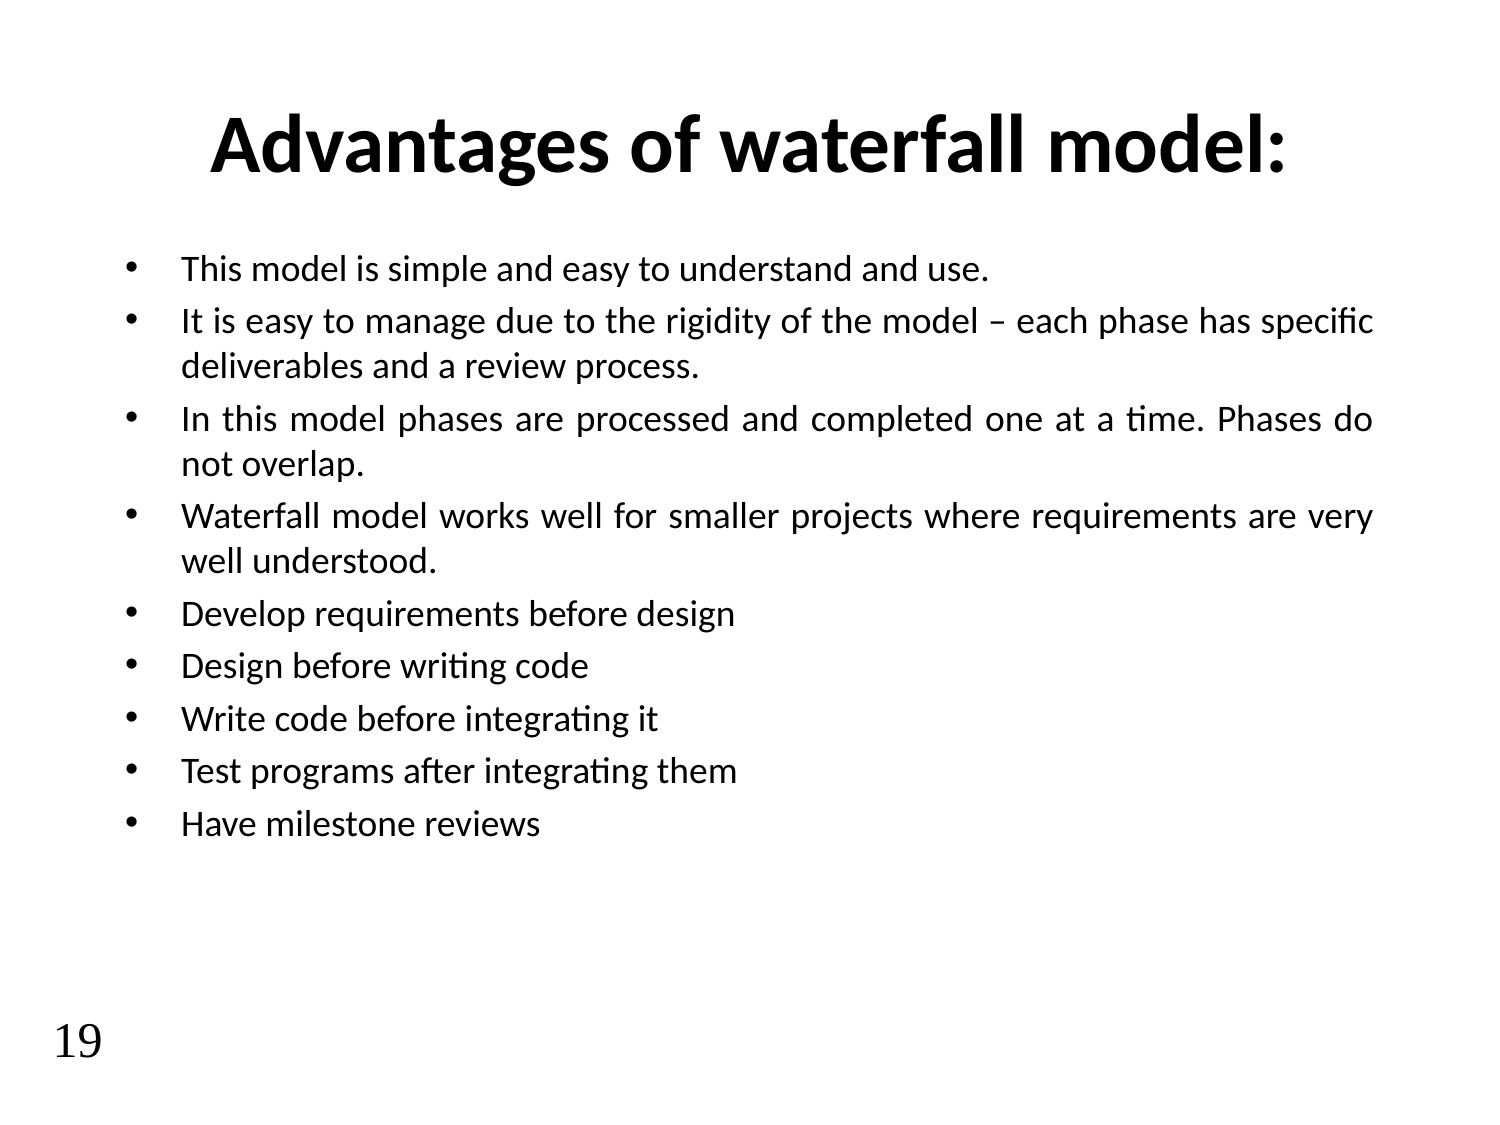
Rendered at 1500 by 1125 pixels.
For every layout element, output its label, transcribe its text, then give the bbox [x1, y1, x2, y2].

list This model is simple and easy to understand and use. It is easy to manage due to the rigidity of the model – each phase has specific deliverables and a review process. In this model phases are processed and completed one at a time. Phases do not overlap. Waterfall model works well for smaller projects where requirements are very well understood. Develop requirements before design Design before writing code Write code before integrating it Test programs after integrating them Have milestone reviews [109, 236, 1391, 1125]
title Advantages of waterfall model: [75, 45, 1425, 233]
